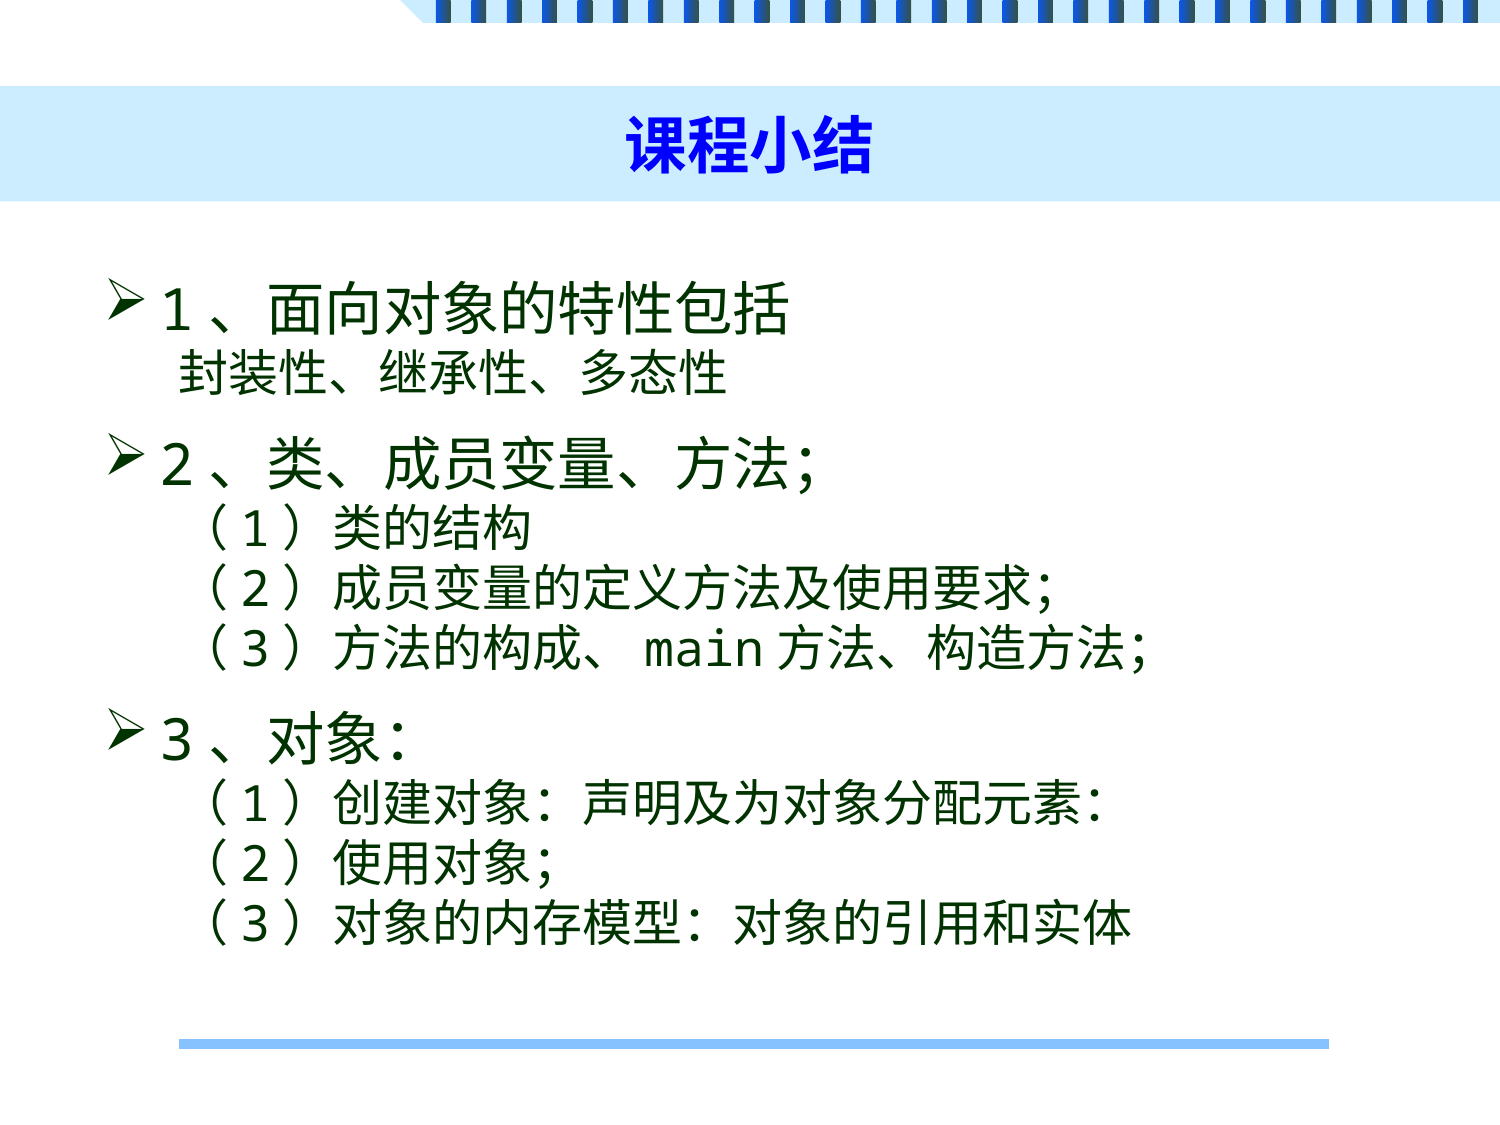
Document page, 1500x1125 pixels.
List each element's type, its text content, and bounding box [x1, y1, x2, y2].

title 课程小结 [0, 85, 1500, 202]
text_box 1、面向对象的特性包括 封装性、继承性、多态性 2、类、成员变量、方法； （1）类的结构 （2）成员变量的定义方法及使用要求； （3）方法的构成、main方法、构造方法； 3、对象： （1）创建对象：声明及为对象分配元素： （2）使用对象； （3）对象的内存模型：对象的引用和实体 [88, 264, 1421, 960]
